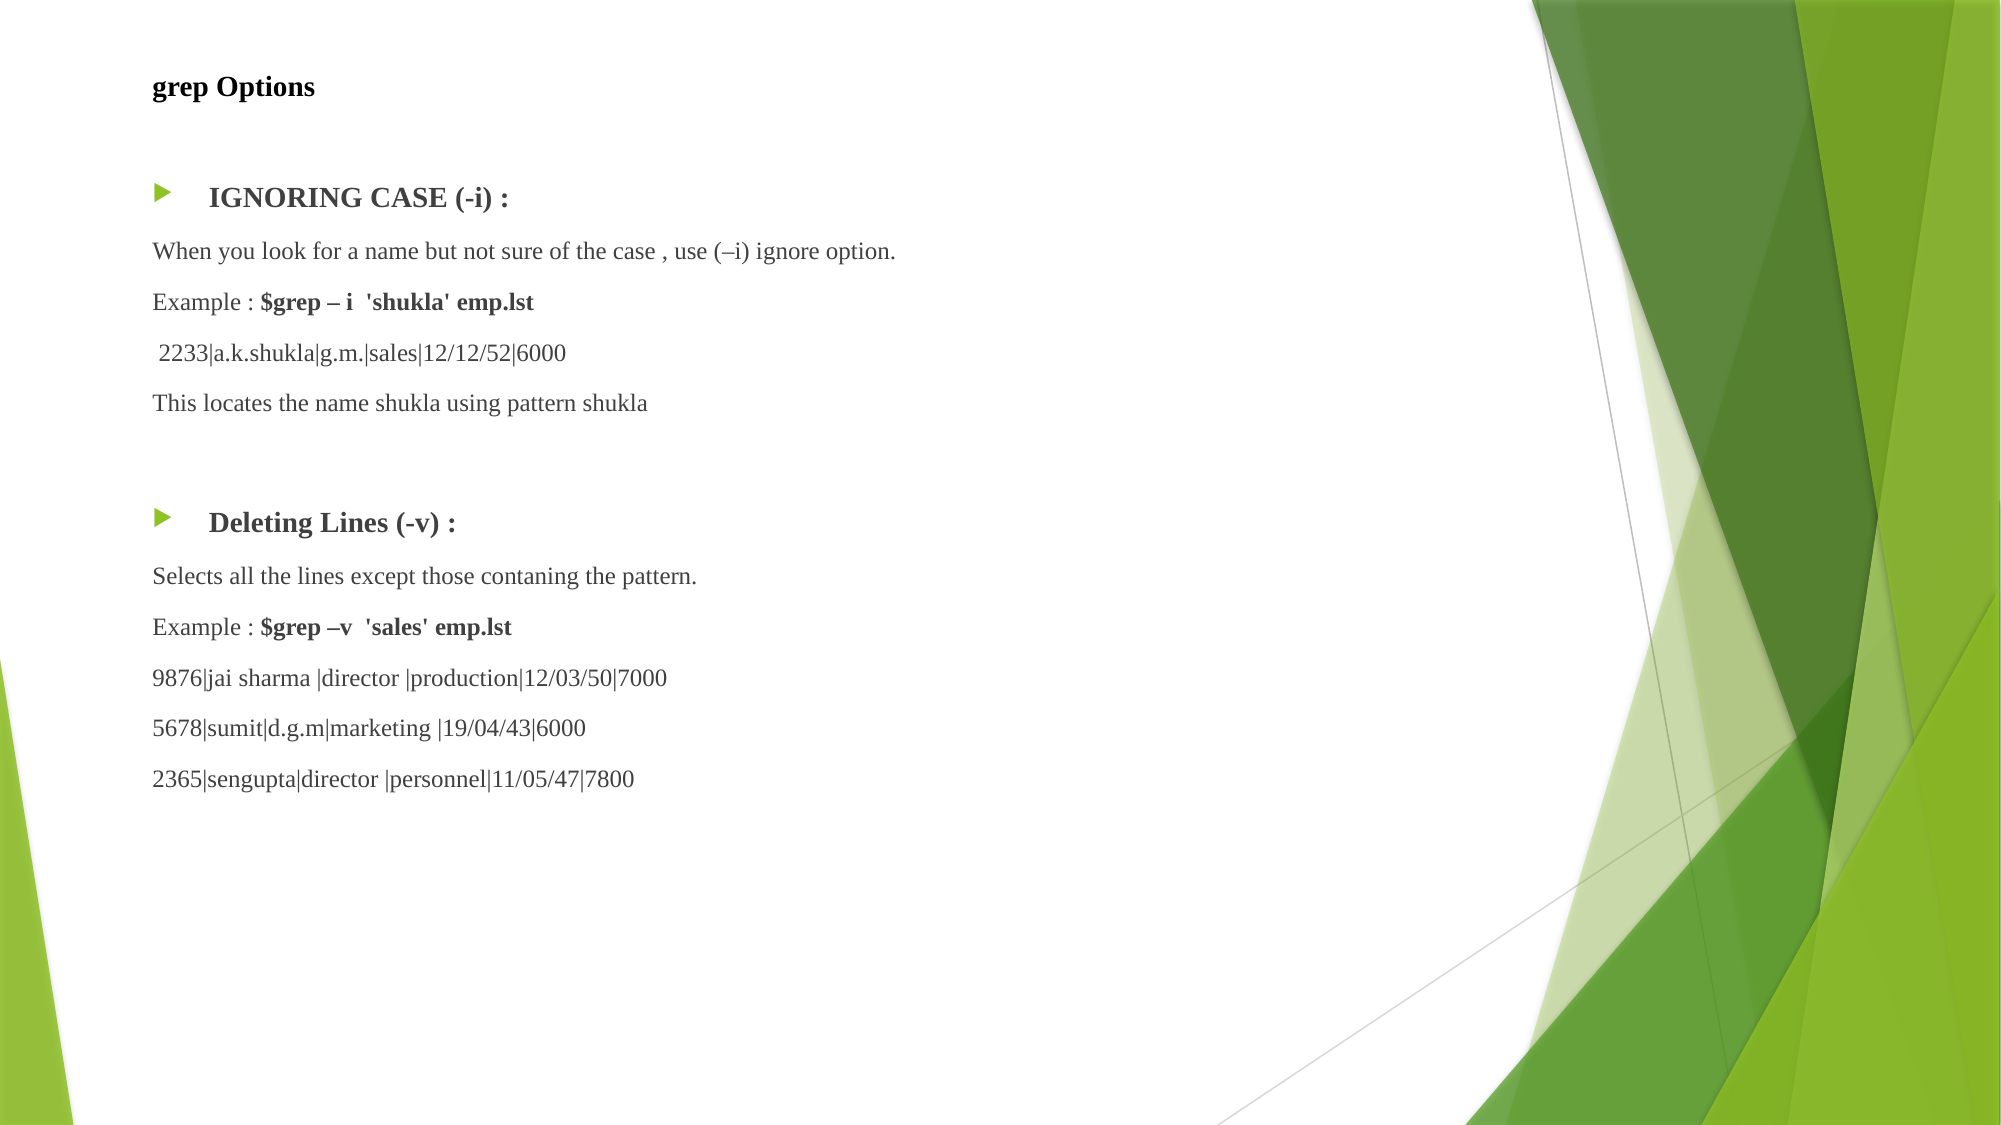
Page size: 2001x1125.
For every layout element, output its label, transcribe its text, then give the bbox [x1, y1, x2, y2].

list IGNORING CASE (-i) : When you look for a name but not sure of the case , use (–i) ignore option. Example : $grep – i 'shukla' emp.lst 2233|a.k.shukla|g.m.|sales|12/12/52|6000 This locates the name shukla using pattern shukla Deleting Lines (-v) : Selects all the lines except those contaning the pattern. Example : $grep –v 'sales' emp.lst 9876|jai sharma |director |production|12/03/50|7000 5678|sumit|d.g.m|marketing |19/04/43|6000 2365|sengupta|director |personnel|11/05/47|7800 [137, 171, 1902, 1017]
title grep Options [137, 59, 1370, 154]
